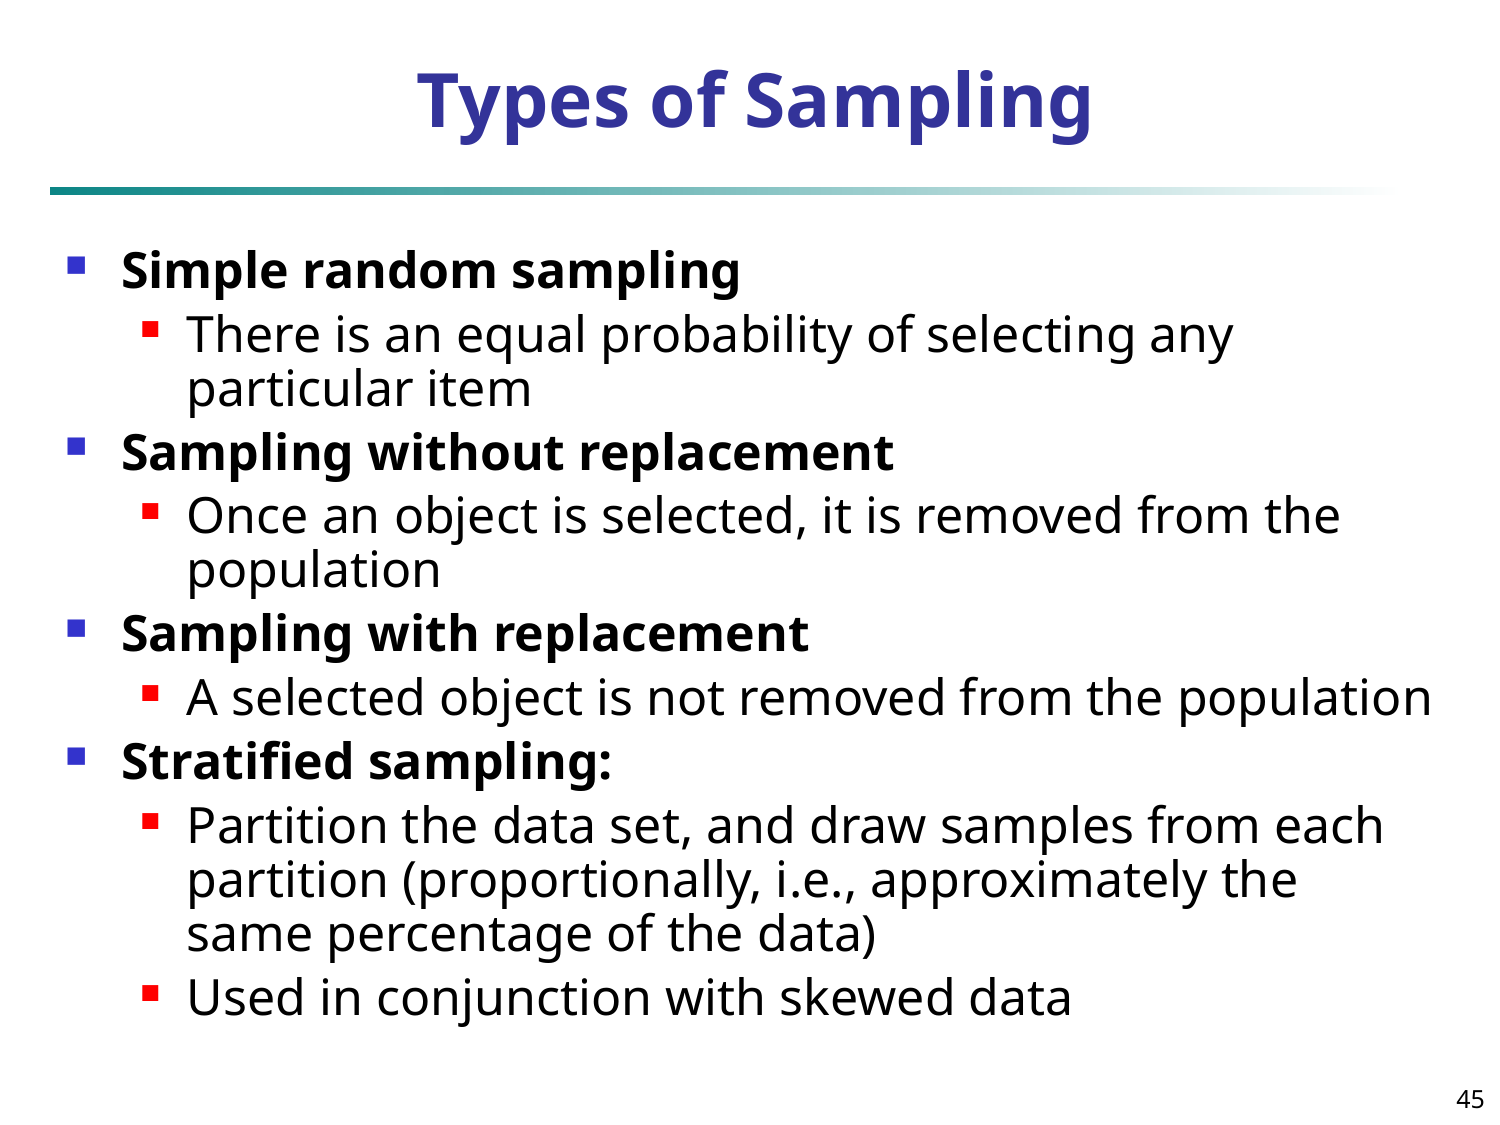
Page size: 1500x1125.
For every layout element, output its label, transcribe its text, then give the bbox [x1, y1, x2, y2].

title Types of Sampling [0, 24, 1500, 150]
slide_number 45 [1187, 1062, 1500, 1125]
list Simple random sampling There is an equal probability of selecting any particular item Sampling without replacement Once an object is selected, it is removed from the population Sampling with replacement A selected object is not removed from the population Stratified sampling: Partition the data set, and draw samples from each partition (proportionally, i.e., approximately the same percentage of the data) Used in conjunction with skewed data [50, 237, 1450, 1075]
